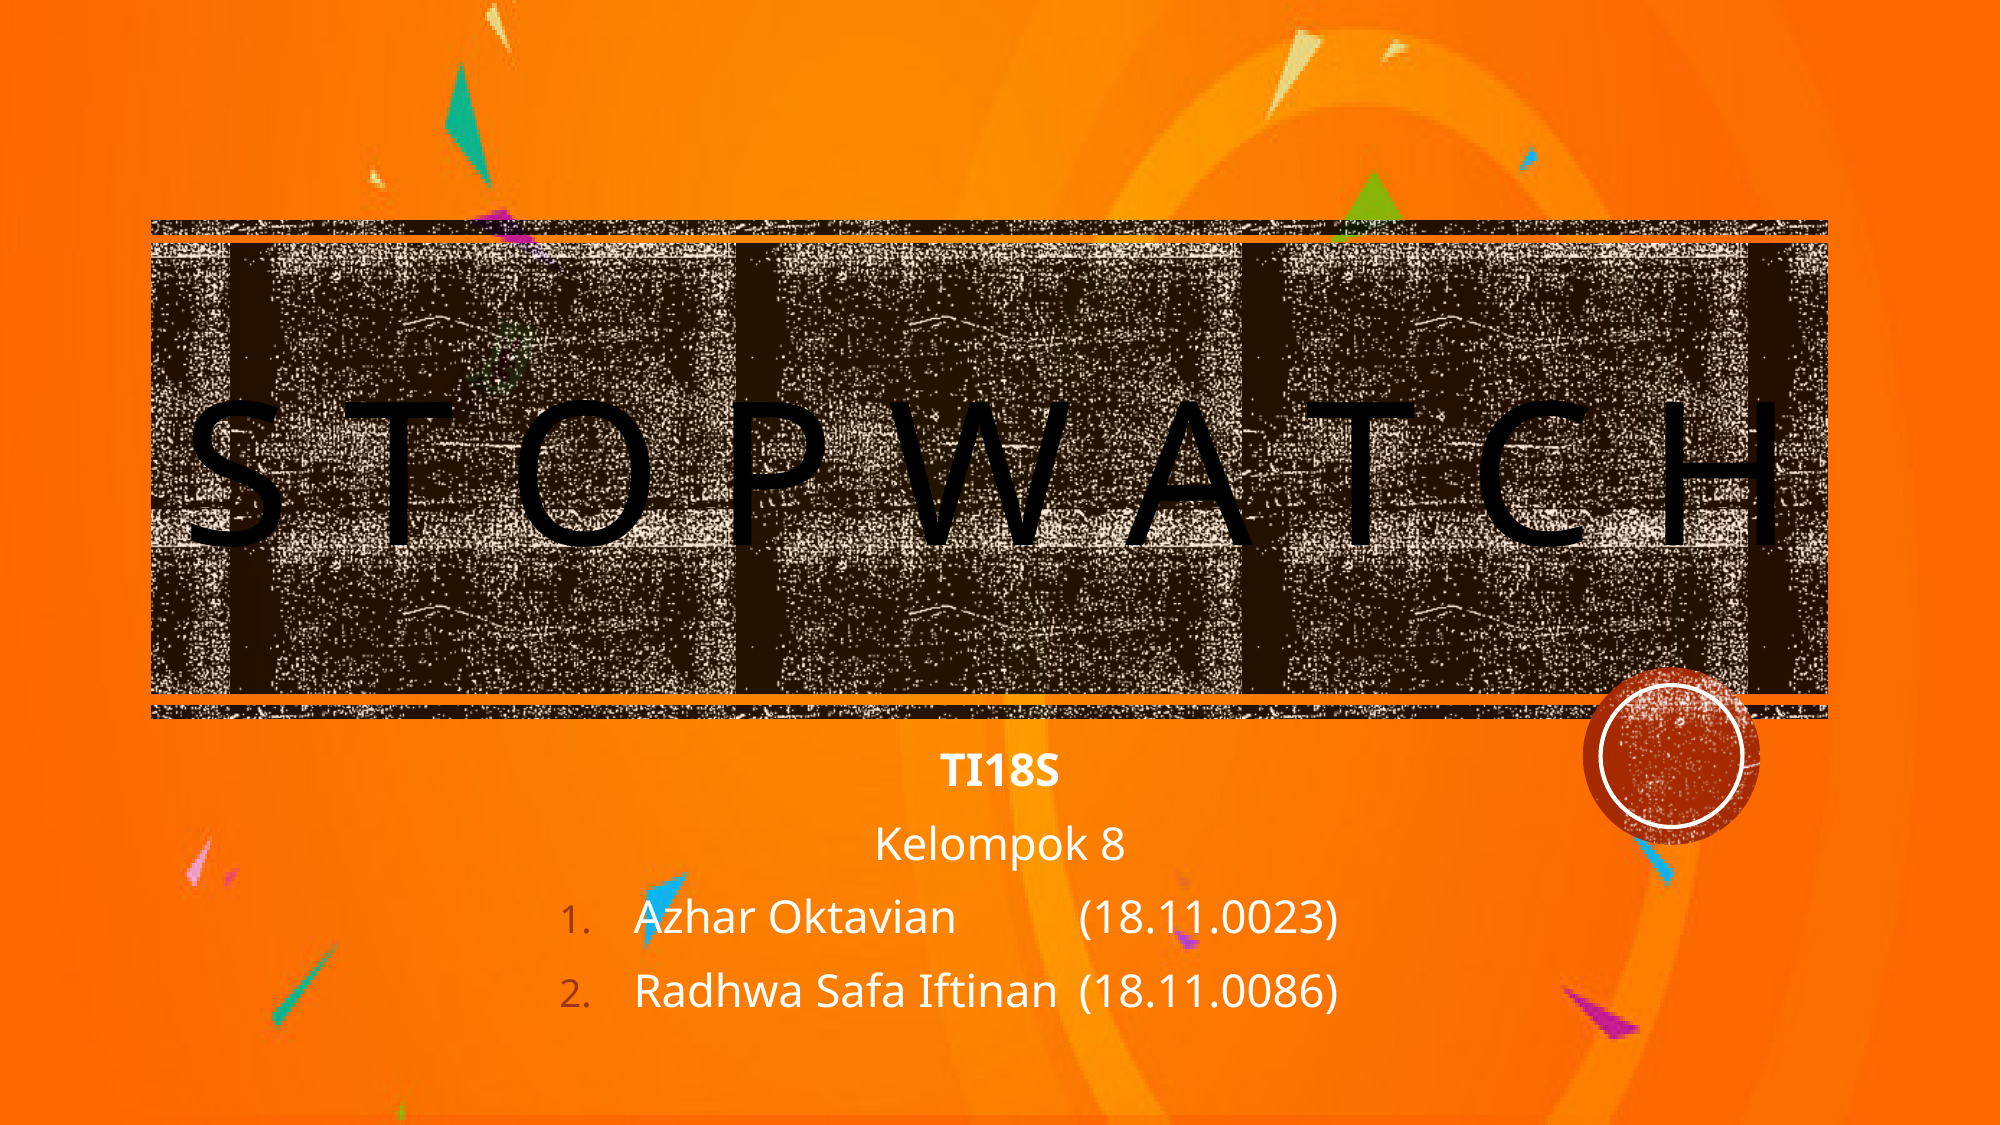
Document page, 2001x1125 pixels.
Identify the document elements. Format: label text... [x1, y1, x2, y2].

title S t o p w a t c h [152, 234, 1826, 740]
subtitle TI18S Kelompok 8 Azhar Oktavian (18.11.0023) Radhwa Safa Iftinan (18.11.0086) [544, 740, 1456, 1041]
picture [0, 0, 2001, 1125]
